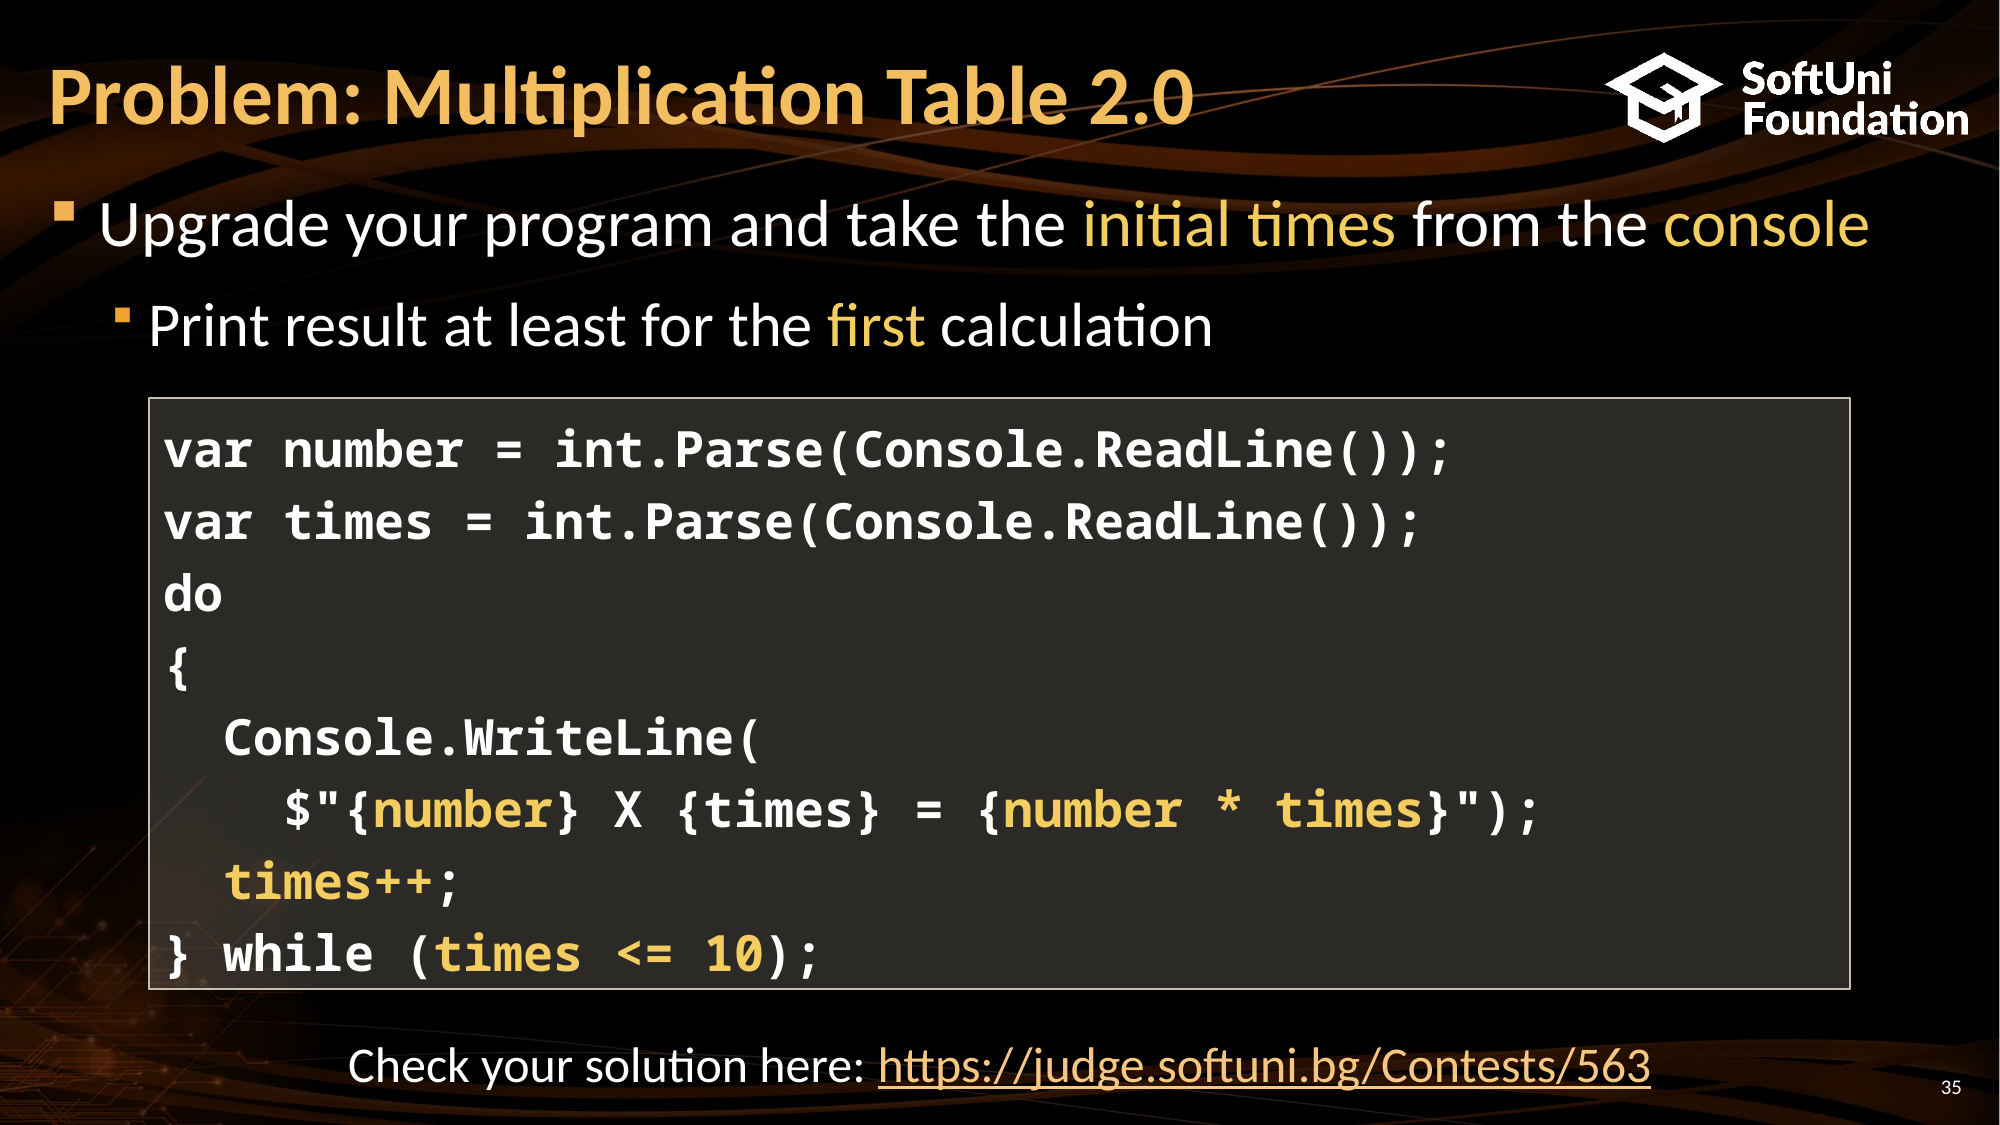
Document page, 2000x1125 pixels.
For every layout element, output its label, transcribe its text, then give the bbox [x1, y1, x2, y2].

slide_number 35 [1897, 1070, 1968, 1103]
text_box Check your solution here: https://judge.softuni.bg/Contests/563 [149, 1024, 1850, 1100]
text_box var number = int.Parse(Console.ReadLine()); var times = int.Parse(Console.ReadLine()); do { Console.WriteLine( $"{number} X {times} = {number * times}"); times++; } while (times <= 10); [149, 397, 1850, 989]
picture [0, 0, 2000, 1125]
list Upgrade your program and take the initial times from the console Print result at least for the first calculation [31, 173, 1968, 388]
title Problem: Multiplication Table 2.0 [30, 6, 1602, 189]
